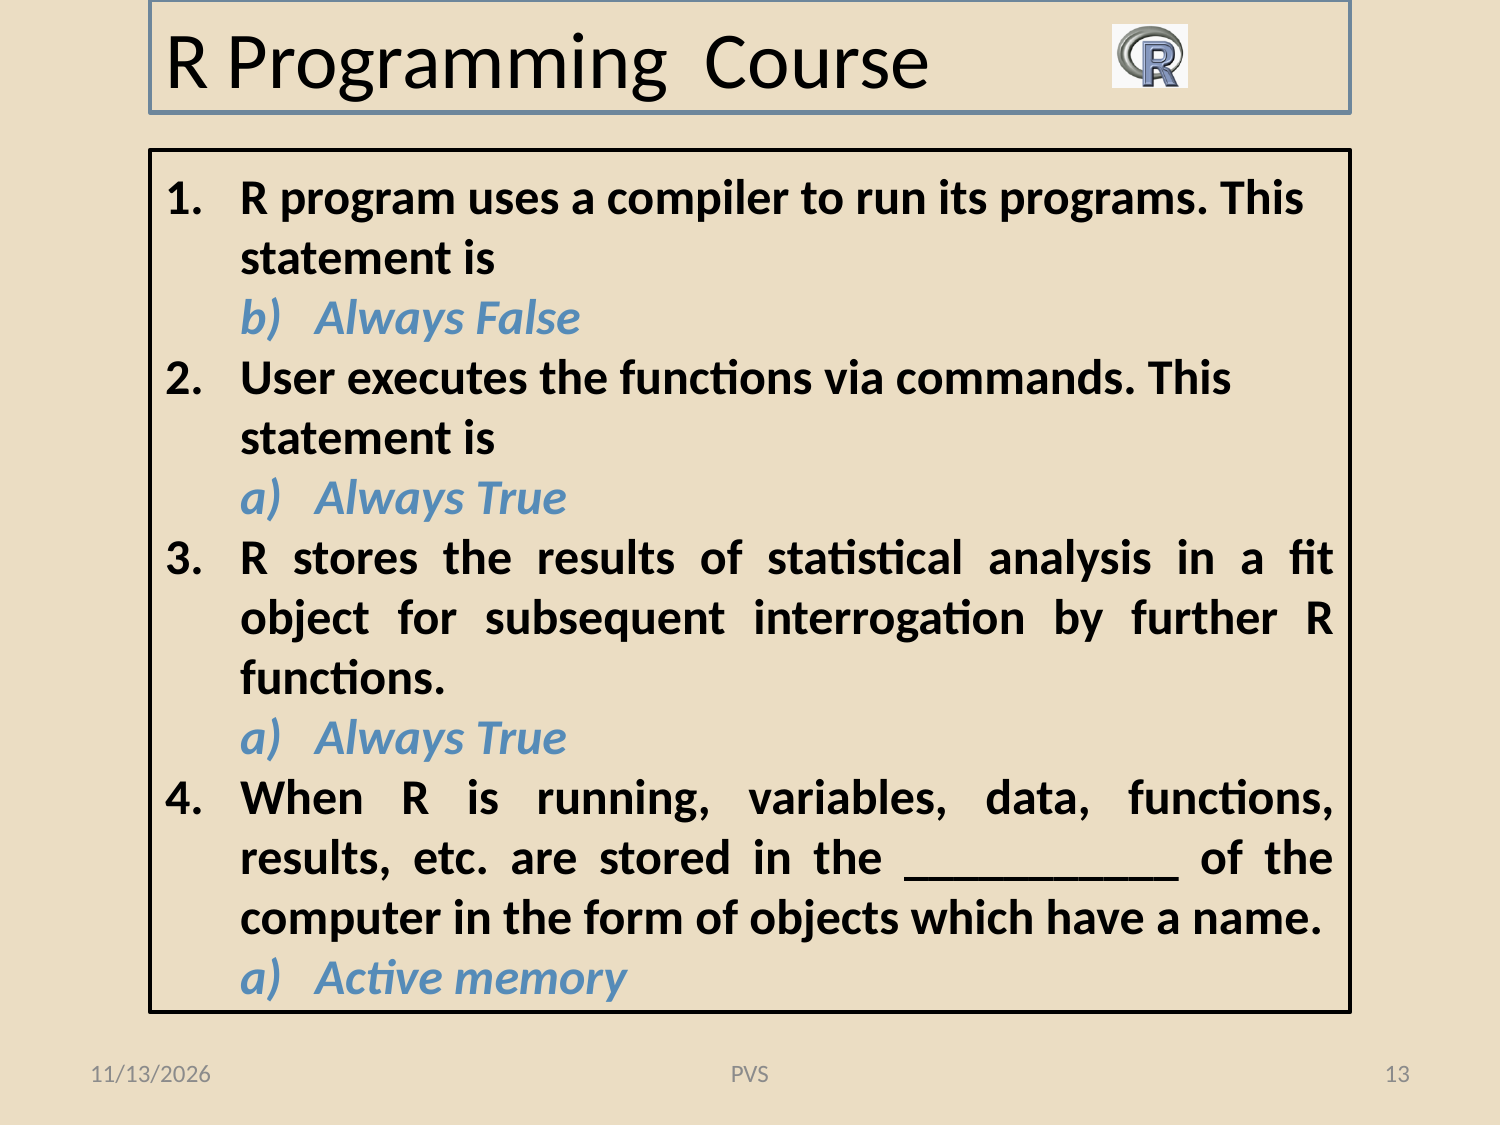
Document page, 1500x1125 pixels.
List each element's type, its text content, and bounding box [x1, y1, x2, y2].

text_box R program uses a compiler to run its programs. This statement is b) Always False User executes the functions via commands. This statement is Always True R stores the results of statistical analysis in a fit object for subsequent interrogation by further R functions. Always True When R is running, variables, data, functions, results, etc. are stored in the ___________ of the computer in the form of objects which have a name. Active memory [149, 156, 1350, 1012]
footer PVS [512, 1042, 988, 1103]
text_box [148, 0, 1352, 115]
slide_number 13 [1074, 1042, 1425, 1103]
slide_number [75, 1042, 425, 1103]
subtitle [150, 149, 1350, 156]
